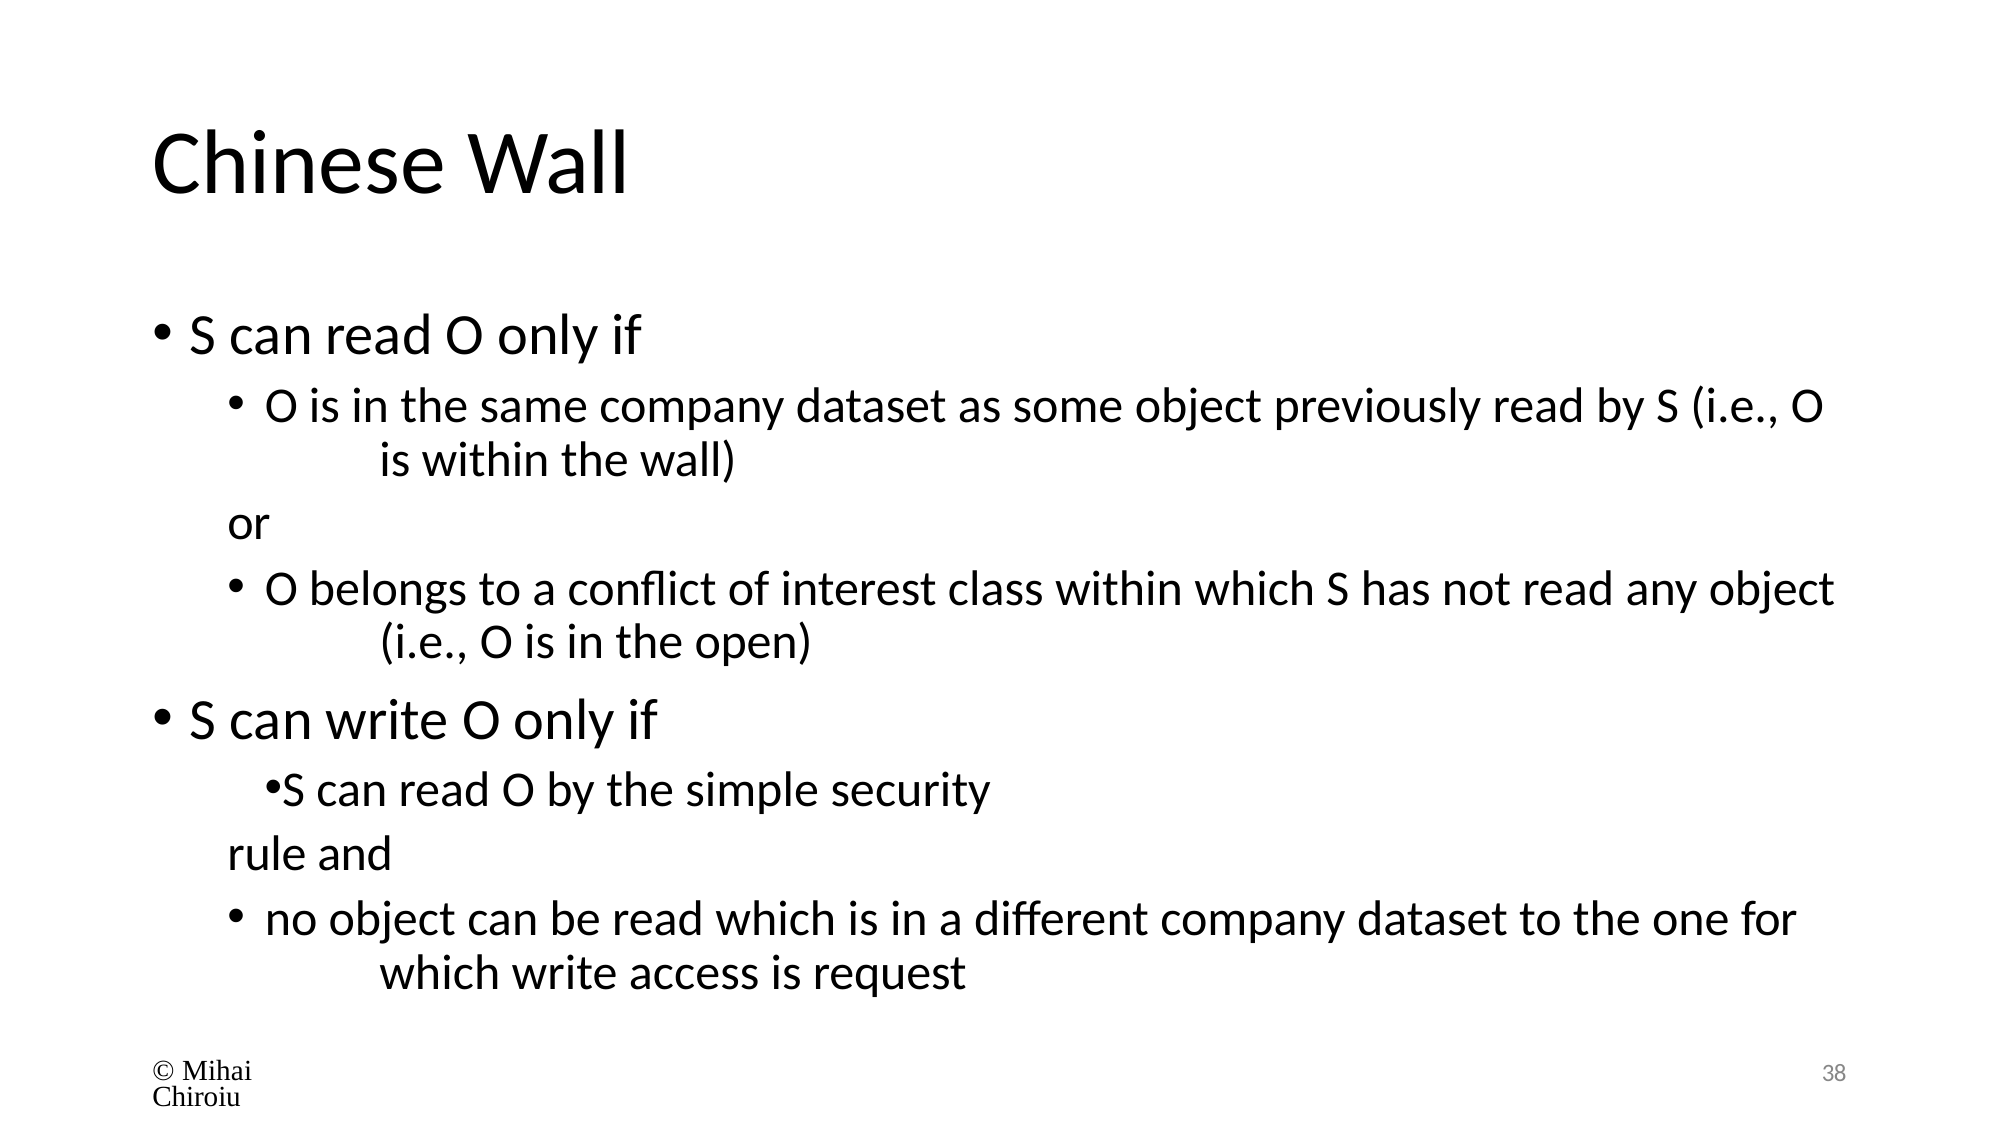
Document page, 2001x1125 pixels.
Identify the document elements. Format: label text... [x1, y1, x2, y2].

text_box S can read O only if O is in the same company dataset as some object previously read by S (i.e., O is within the wall) or O belongs to a conflict of interest class within which S has not read any object (i.e., O is in the open) S can write O only if S can read O by the simple security rule and no object can be read which is in a different company dataset to the one for which write access is request [150, 288, 1842, 1000]
title Chinese Wall [150, 100, 1741, 288]
slide_number 38 [1815, 1060, 1856, 1125]
footer © Mihai Chiroiu [150, 1060, 318, 1125]
